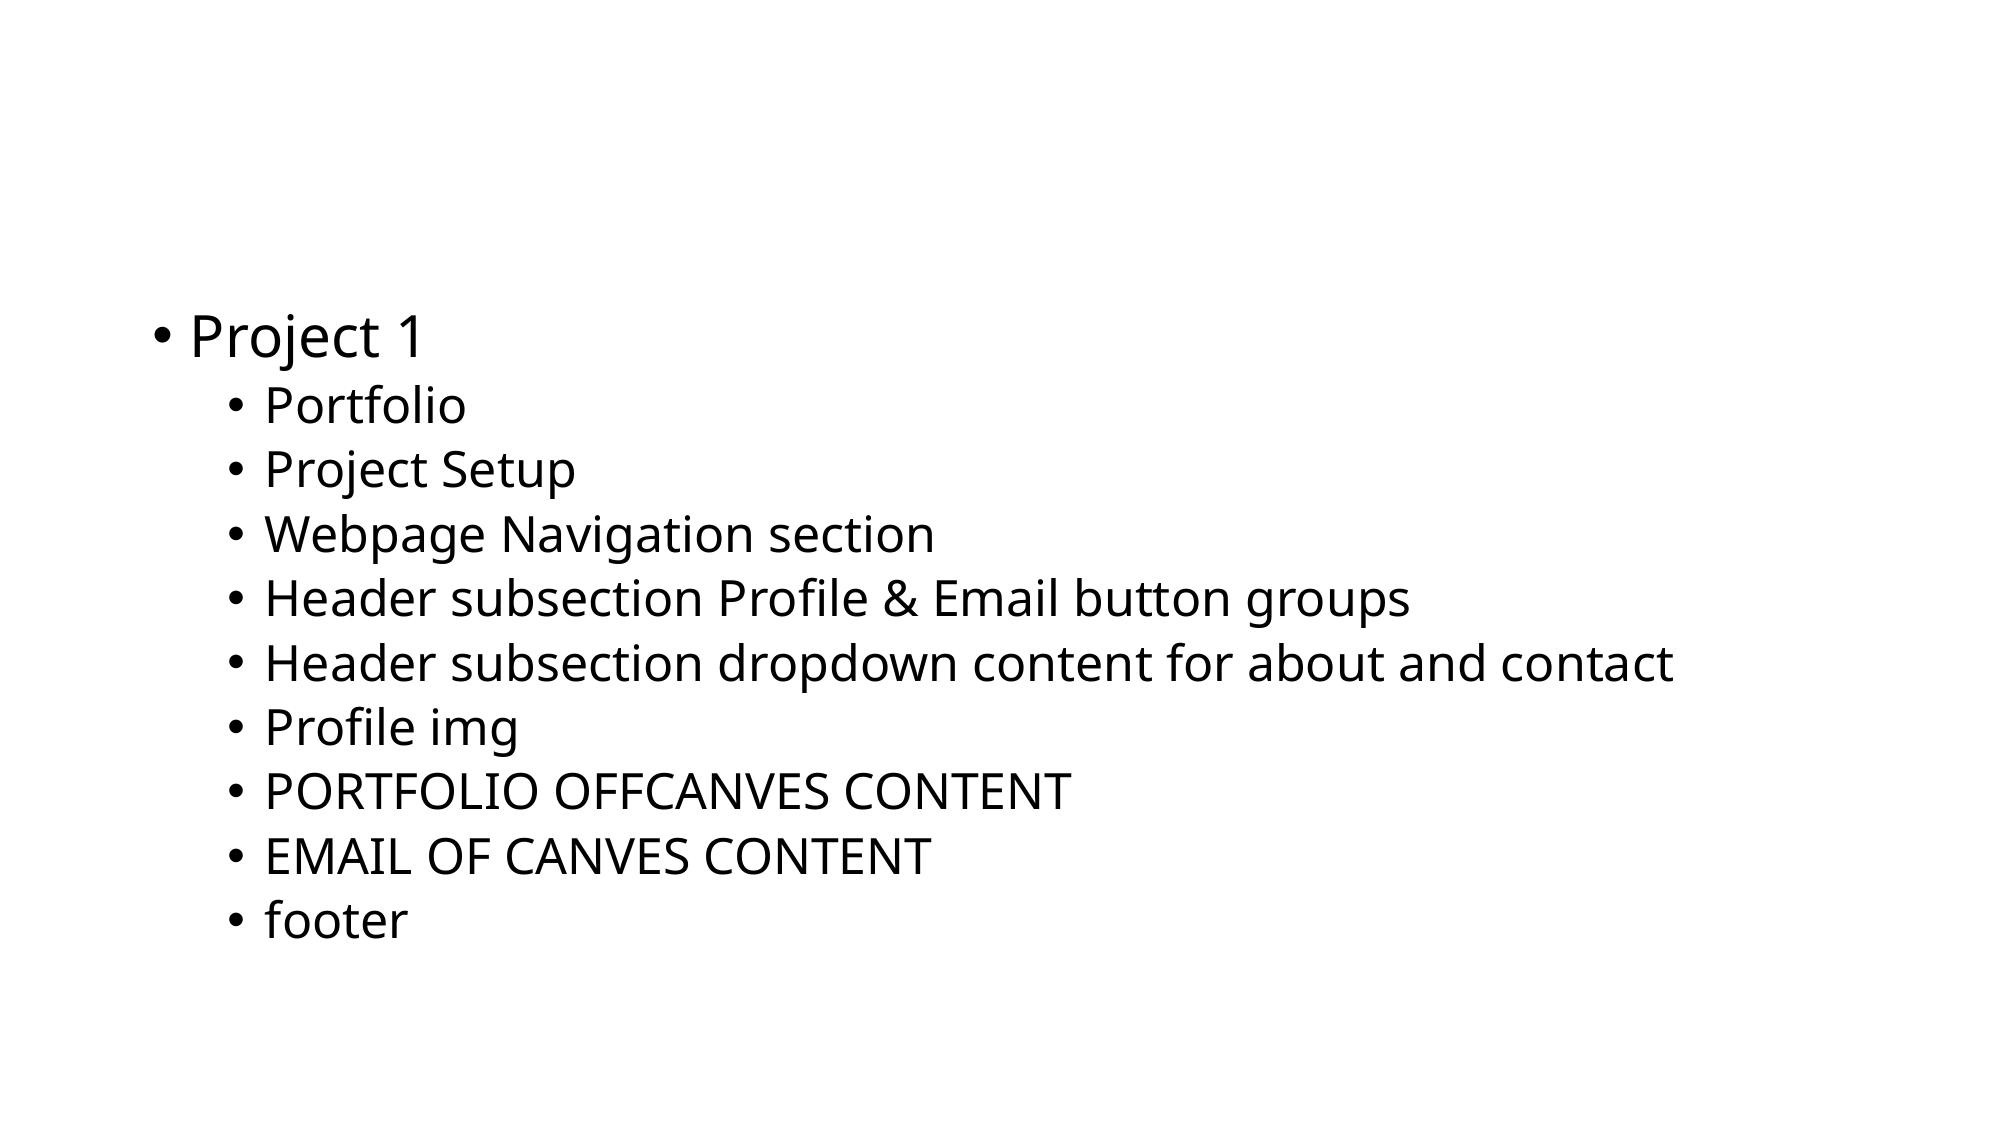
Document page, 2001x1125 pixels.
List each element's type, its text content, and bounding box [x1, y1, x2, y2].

list Project 1 Portfolio Project Setup Webpage Navigation section Header subsection Profile & Email button groups Header subsection dropdown content for about and contact Profile img PORTFOLIO OFFCANVES CONTENT EMAIL OF CANVES CONTENT footer [137, 299, 1863, 1014]
